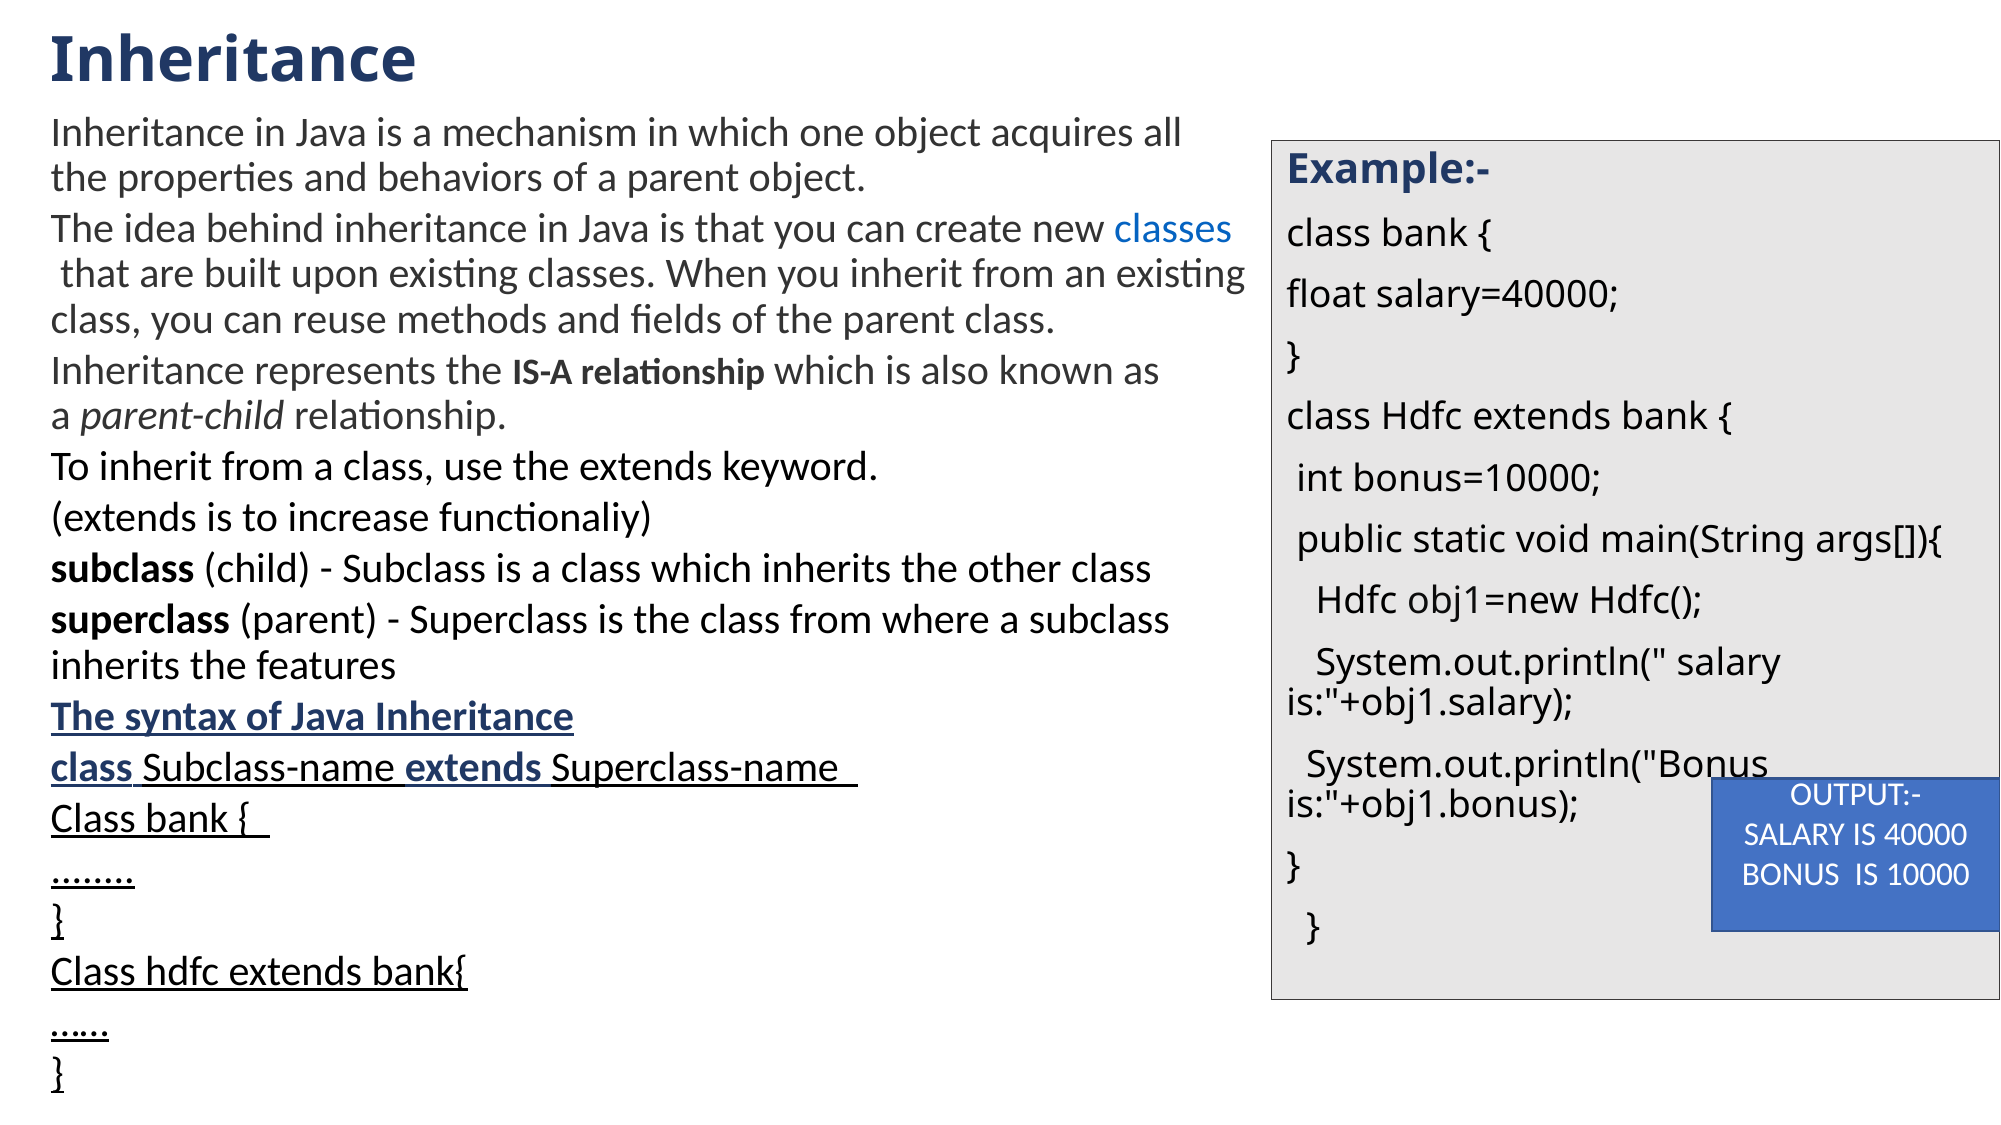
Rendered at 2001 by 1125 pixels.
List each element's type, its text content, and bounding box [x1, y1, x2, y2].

text_box OUTPUT:- SALARY IS 40000 BONUS IS 10000 [1711, 777, 2000, 932]
list Inheritance in Java is a mechanism in which one object acquires all the properties and behaviors of a parent object. The idea behind inheritance in Java is that you can create new classes that are built upon existing classes. When you inherit from an existing class, you can reuse methods and fields of the parent class. Inheritance represents the IS-A relationship which is also known as a parent-child relationship. To inherit from a class, use the extends keyword. (extends is to increase functionaliy) subclass (child) - Subclass is a class which inherits the other class superclass (parent) - Superclass is the class from where a subclass inherits the features The syntax of Java Inheritance class Subclass-name extends Superclass-name Class bank { ........ } Class hdfc extends bank{ …… } [35, 102, 1272, 1125]
list Example:- class bank { float salary=40000; } class Hdfc extends bank { int bonus=10000; public static void main(String args[]){ Hdfc obj1=new Hdfc(); System.out.println(" salary is:"+obj1.salary); System.out.println("Bonus is:"+obj1.bonus); } } [1272, 140, 2000, 1000]
title Inheritance [35, 19, 783, 102]
